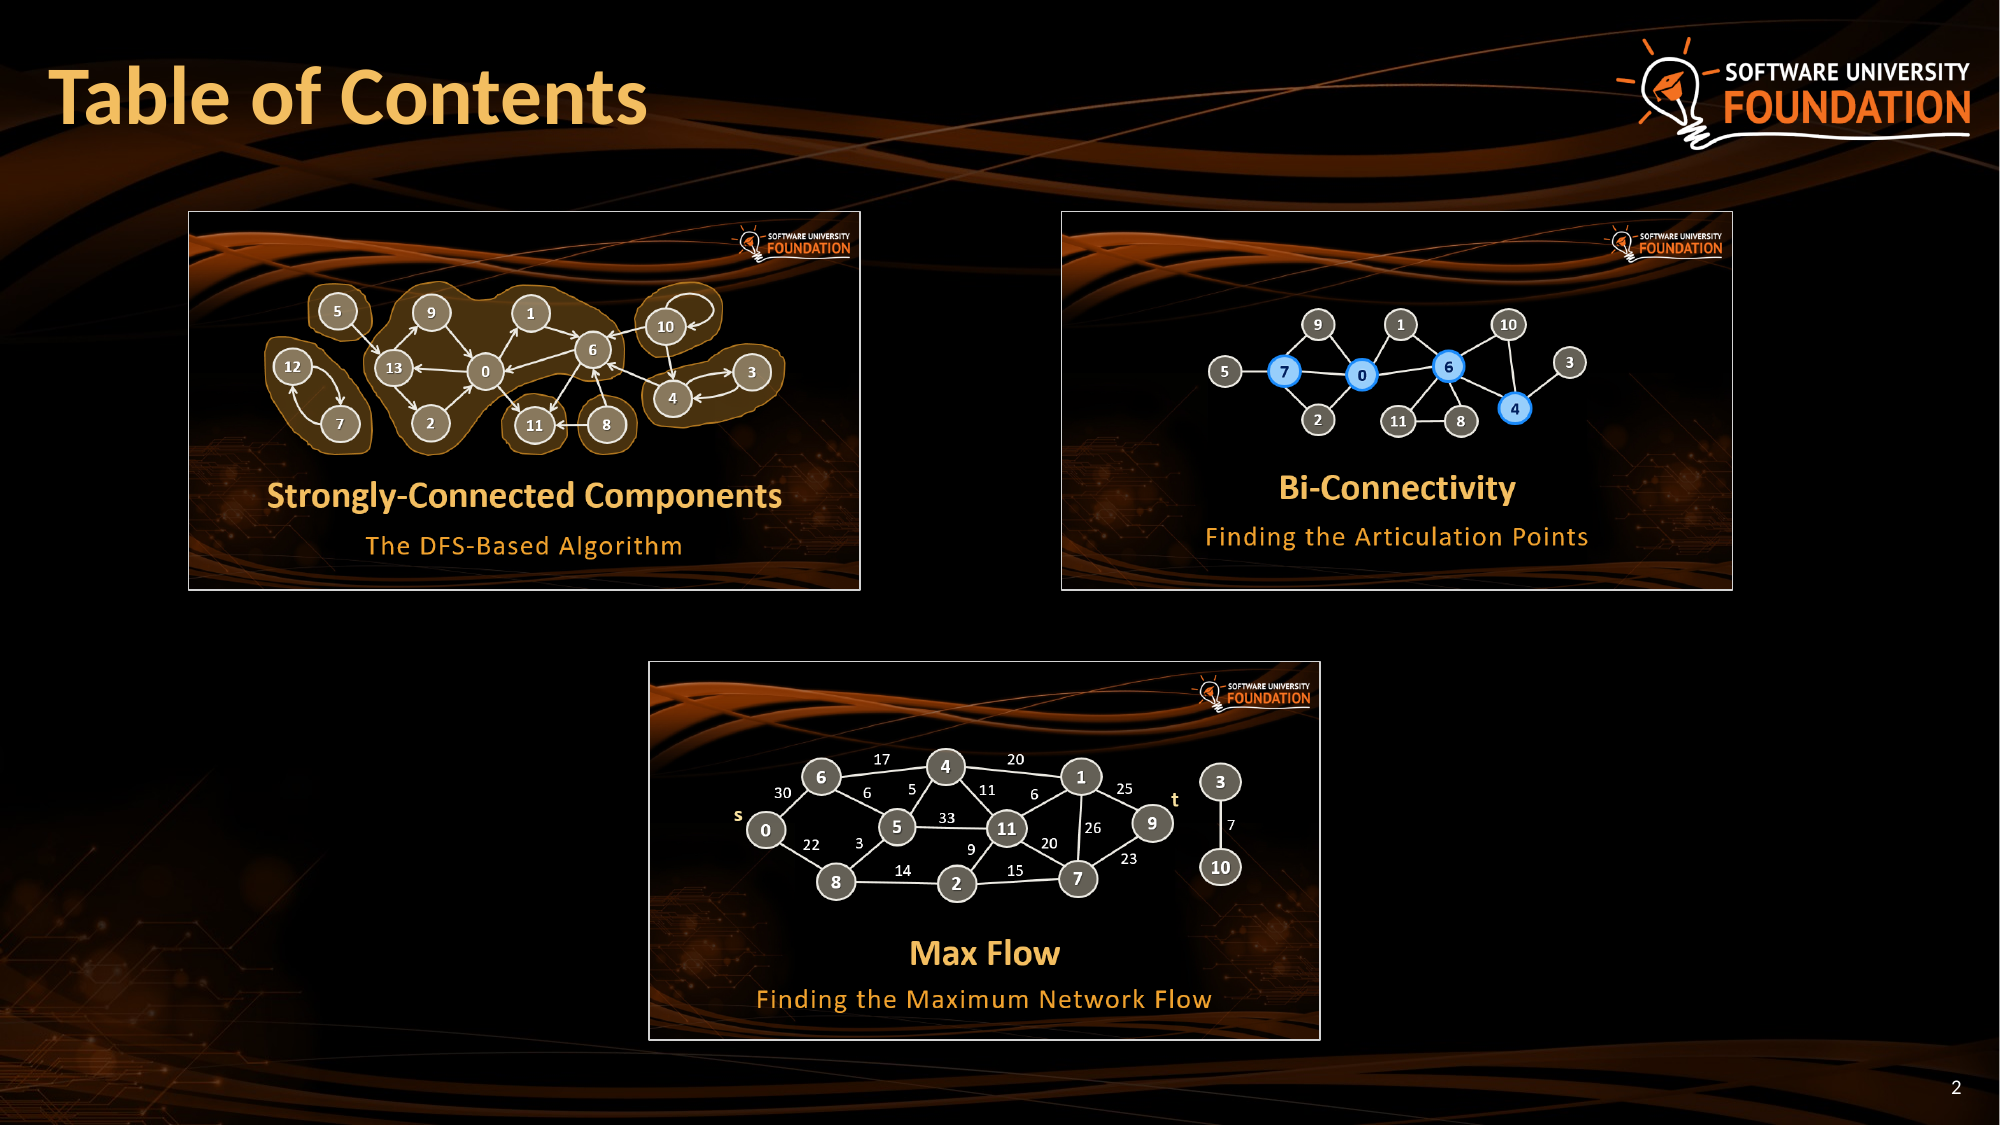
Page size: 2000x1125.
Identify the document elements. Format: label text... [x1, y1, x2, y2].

title Table of Contents [30, 6, 1602, 189]
slide_number ‹#› [1897, 1070, 1968, 1103]
picture [0, 0, 2000, 1125]
